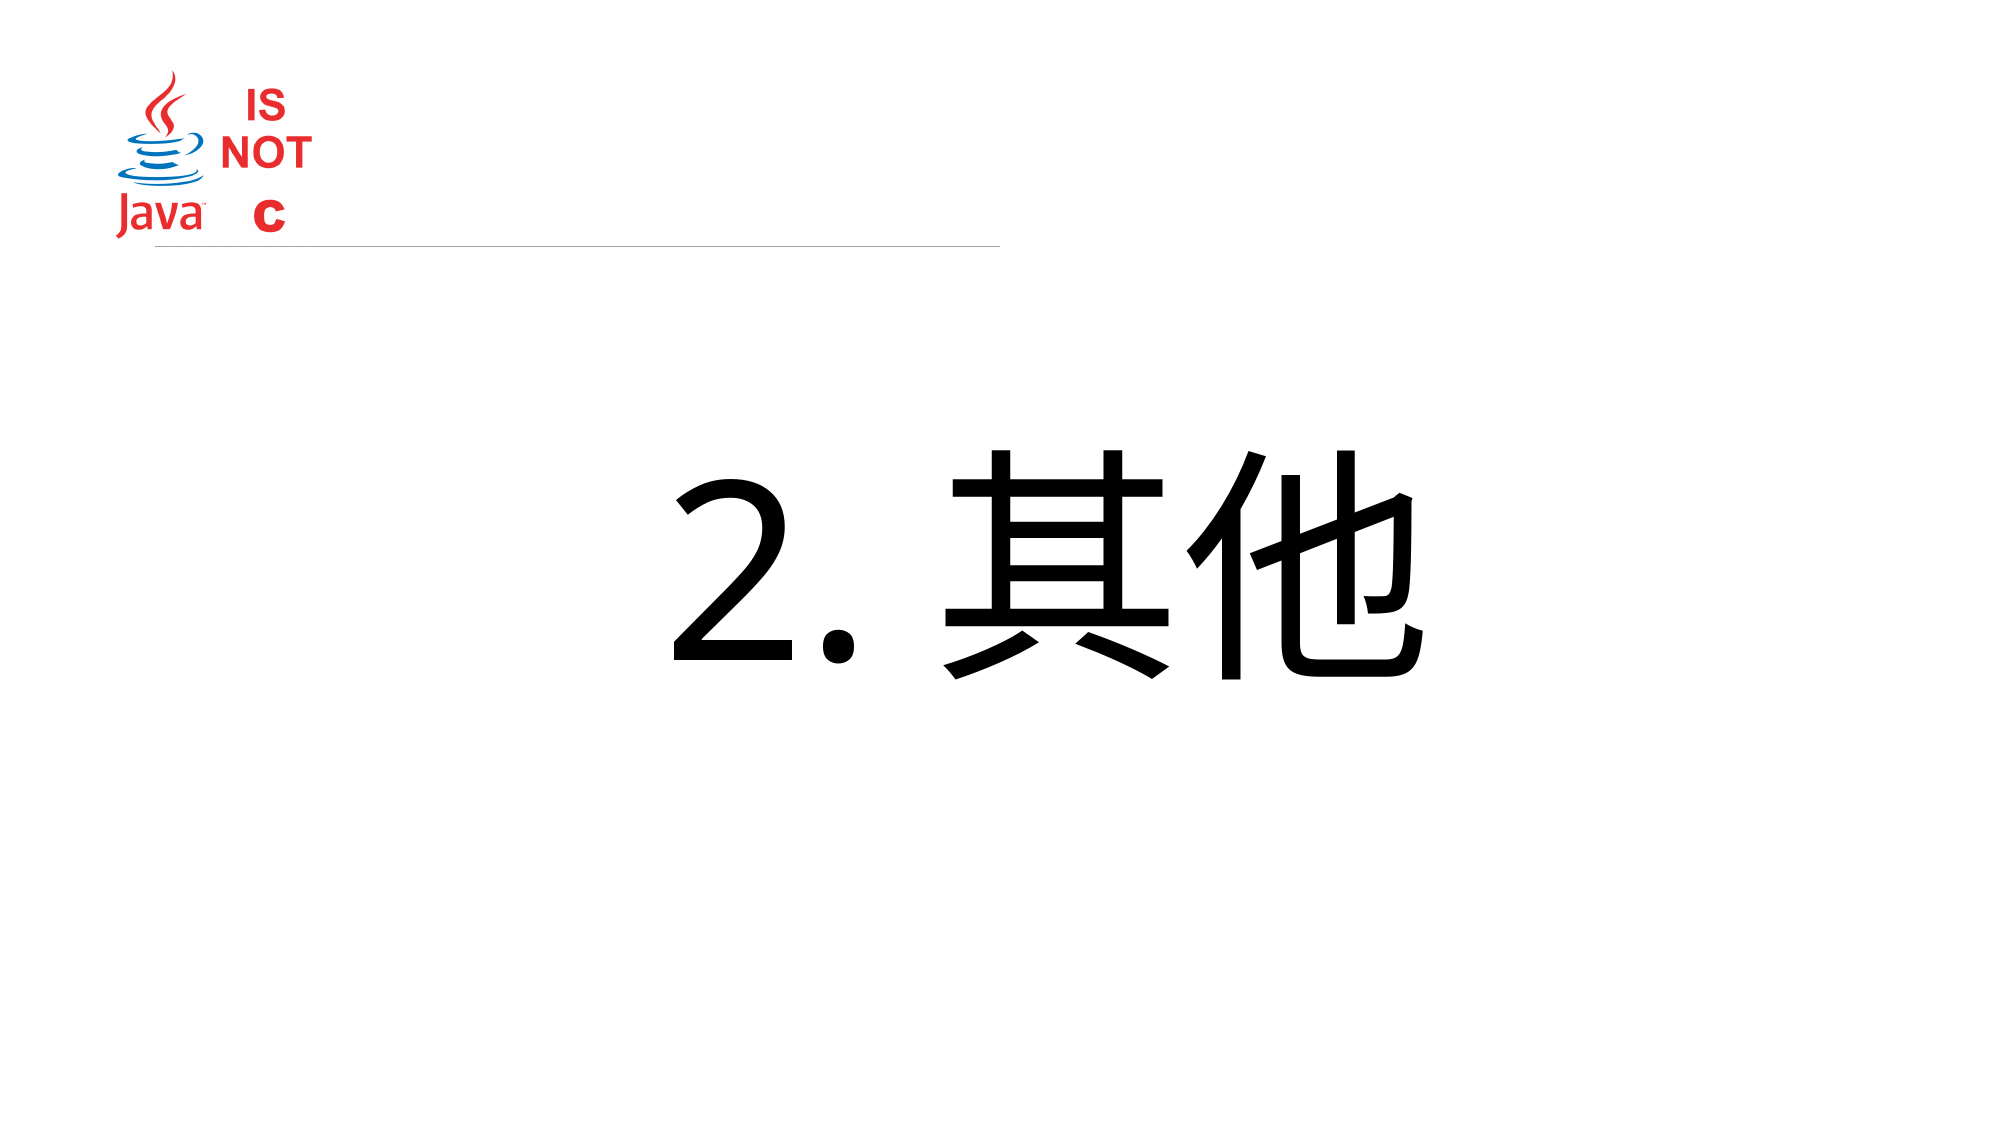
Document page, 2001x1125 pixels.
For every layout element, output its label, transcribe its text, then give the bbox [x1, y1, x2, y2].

picture [112, 62, 313, 263]
text_box 2.其他 [112, 403, 1983, 719]
